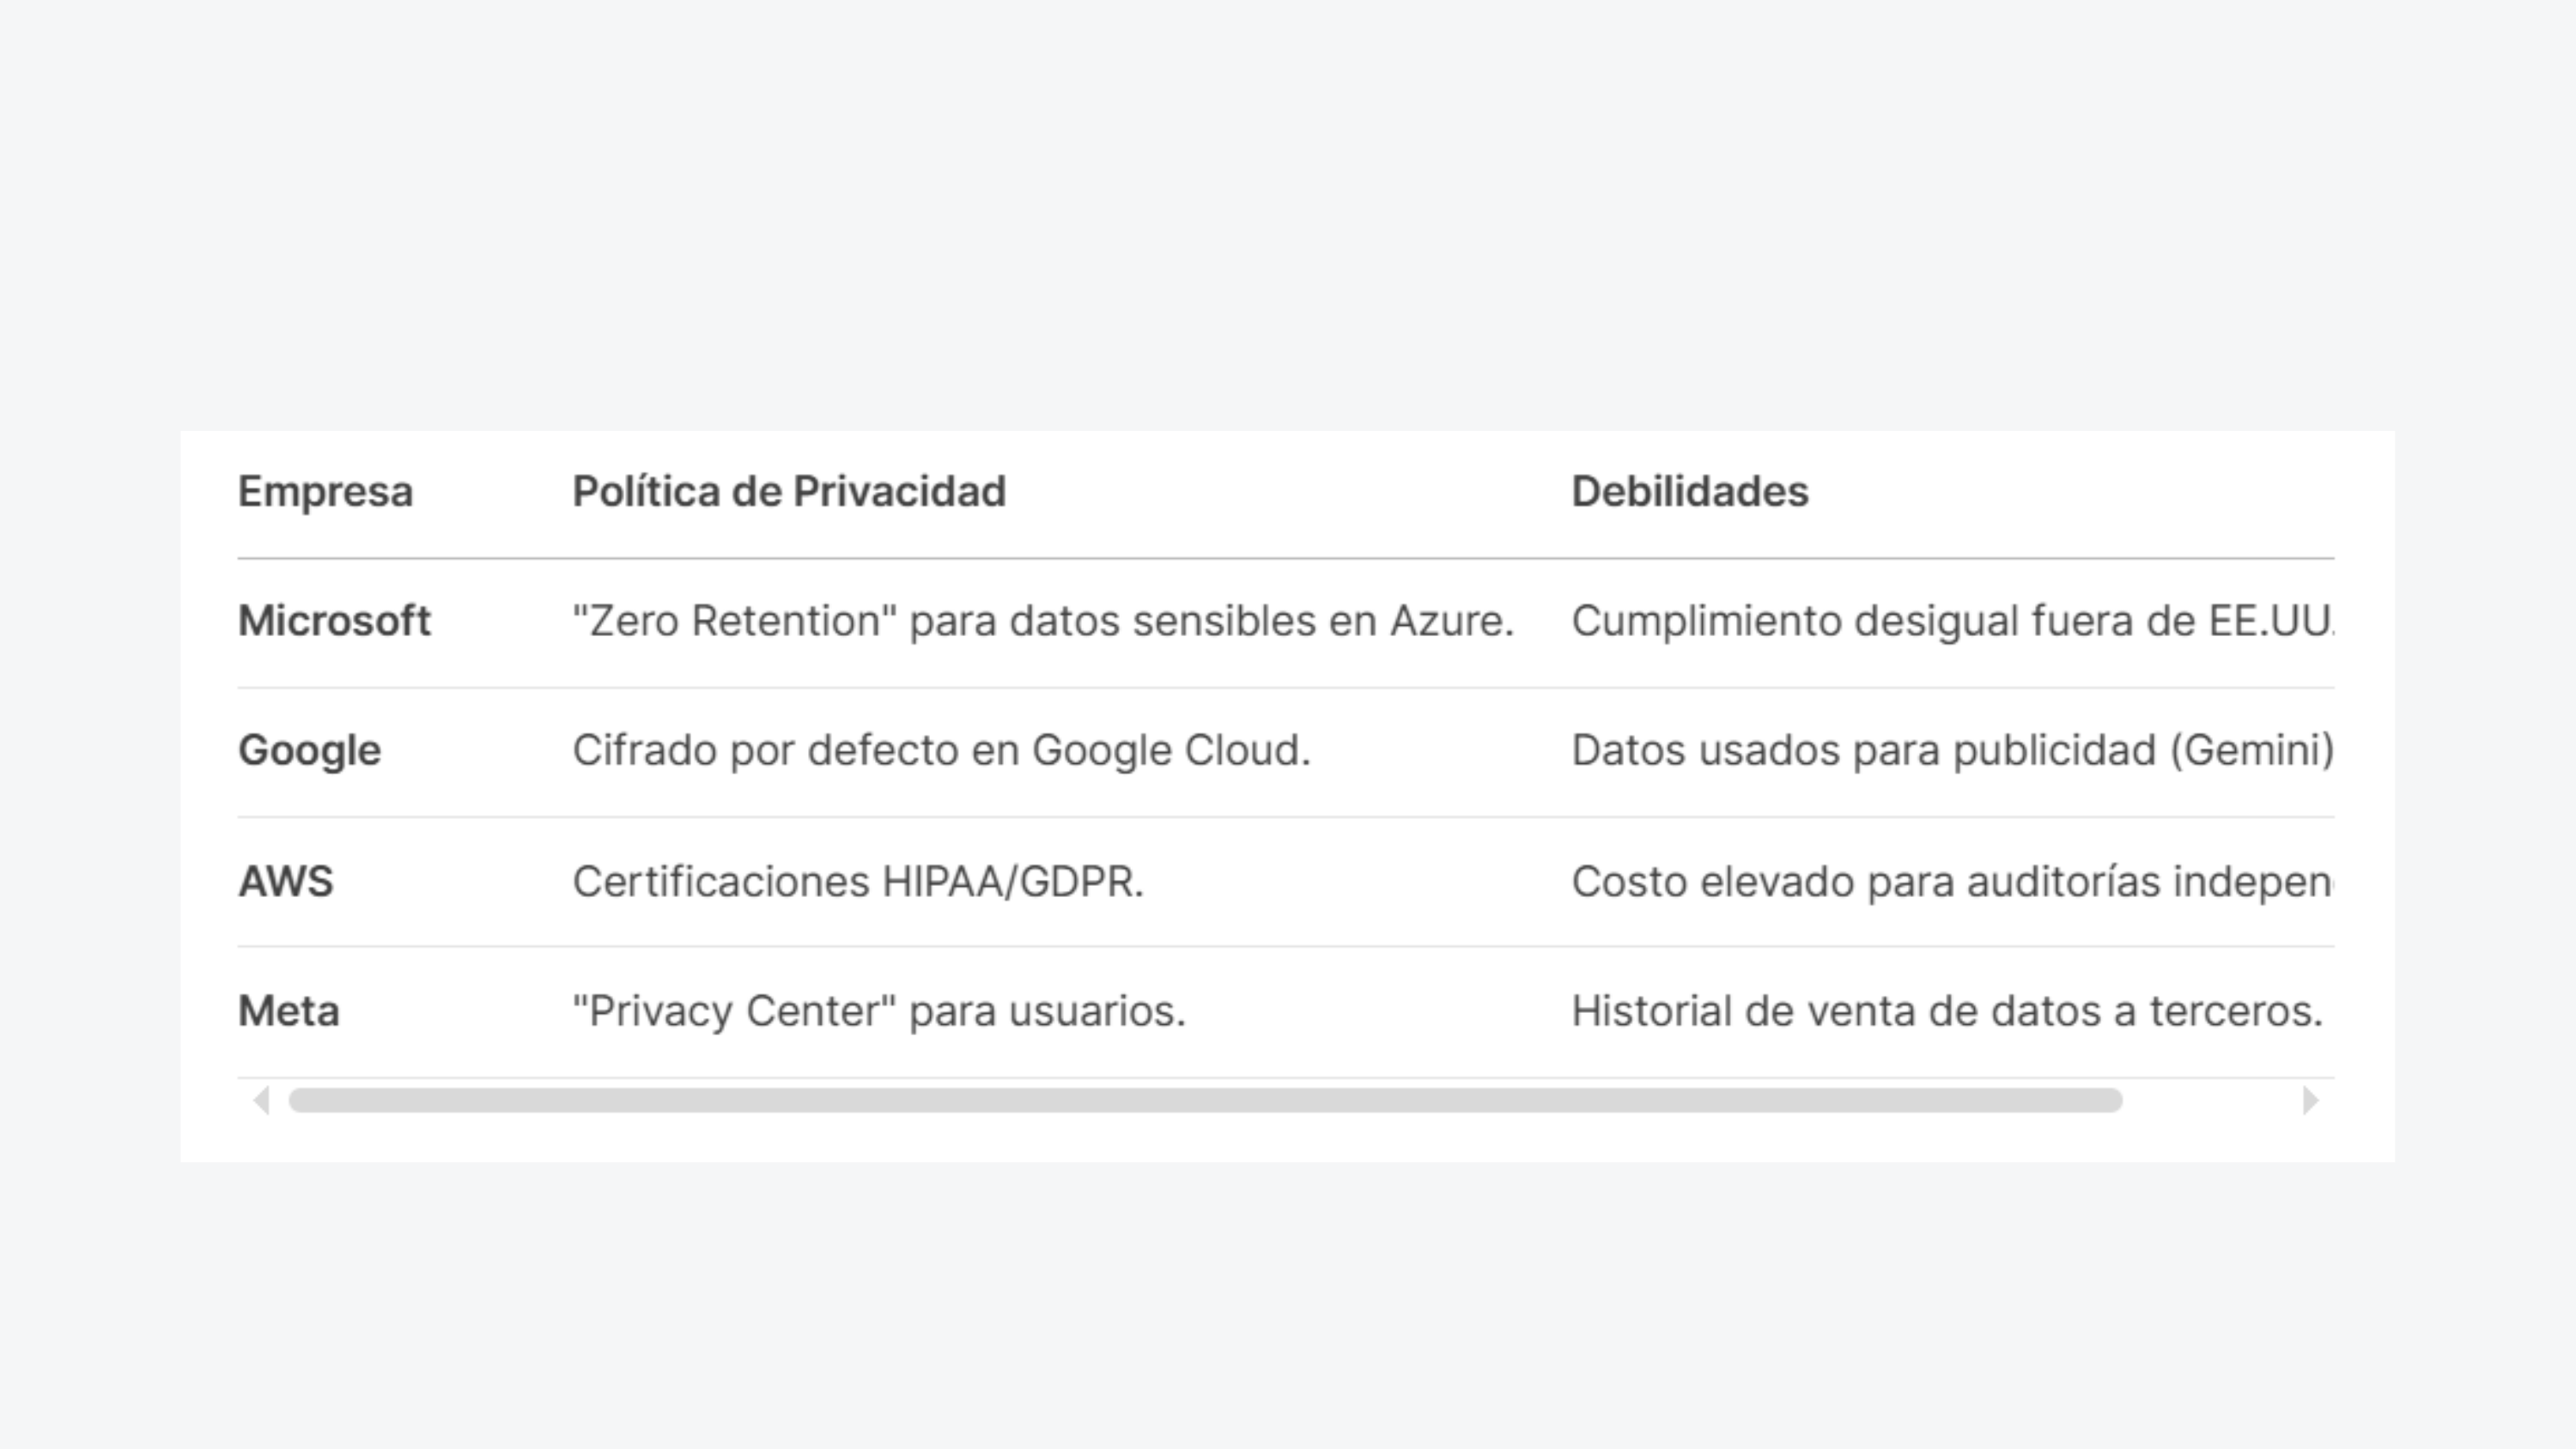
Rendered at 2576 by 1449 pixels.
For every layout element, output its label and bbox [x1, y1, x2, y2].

text_box [180, 431, 2396, 1162]
